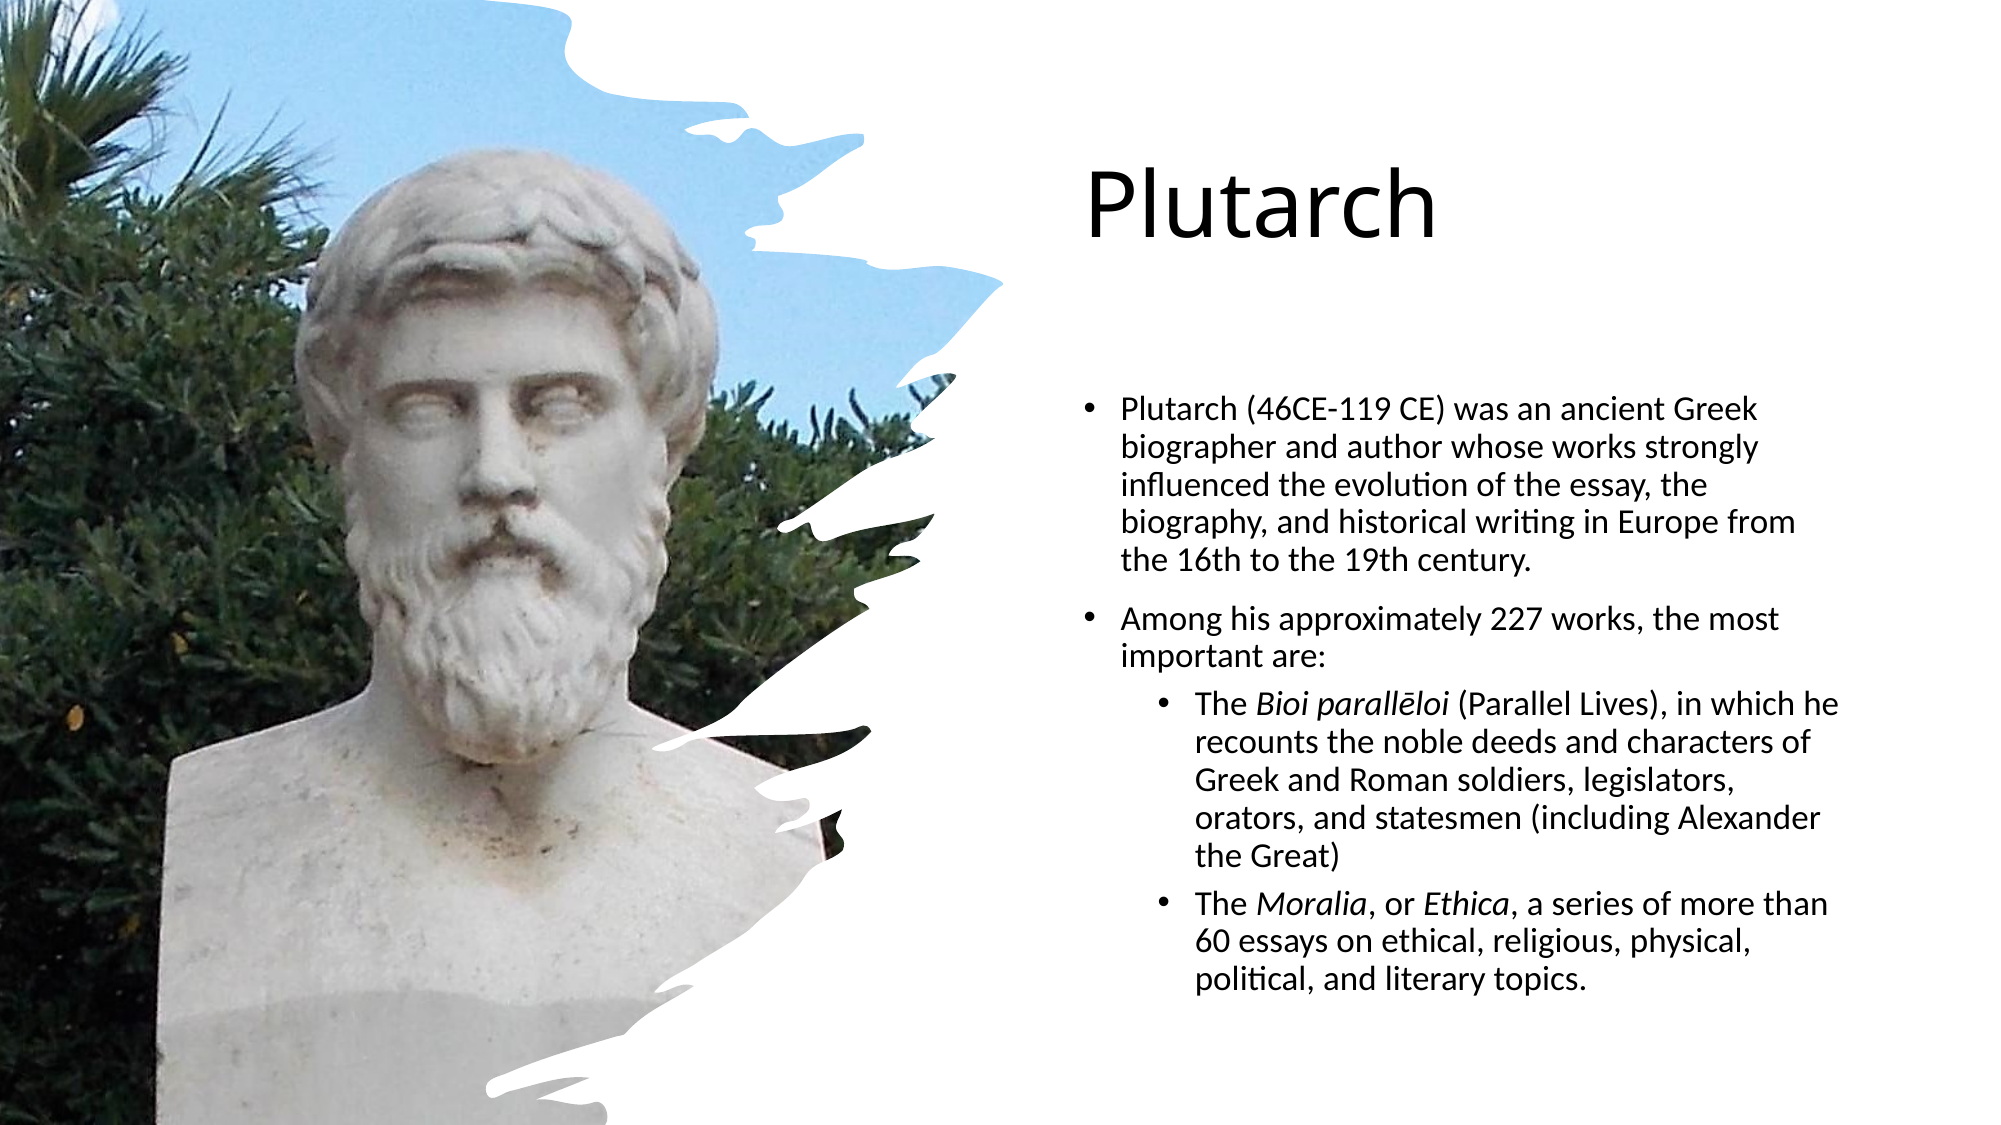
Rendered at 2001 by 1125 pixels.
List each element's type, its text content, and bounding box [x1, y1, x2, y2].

title Plutarch [1068, 59, 1863, 357]
list Plutarch (46CE-119 CE) was an ancient Greek biographer and author whose works strongly influenced the evolution of the essay, the biography, and historical writing in Europe from the 16th to the 19th century. Among his approximately 227 works, the most important are: The Bioi parallēloi (Parallel Lives), in which he recounts the noble deeds and characters of Greek and Roman soldiers, legislators, orators, and statesmen (including Alexander the Great) The Moralia, or Ethica, a series of more than 60 essays on ethical, religious, physical, political, and literary topics. [1068, 382, 1863, 1014]
picture [0, 0, 1004, 1125]
text_box [1004, 0, 2000, 1125]
